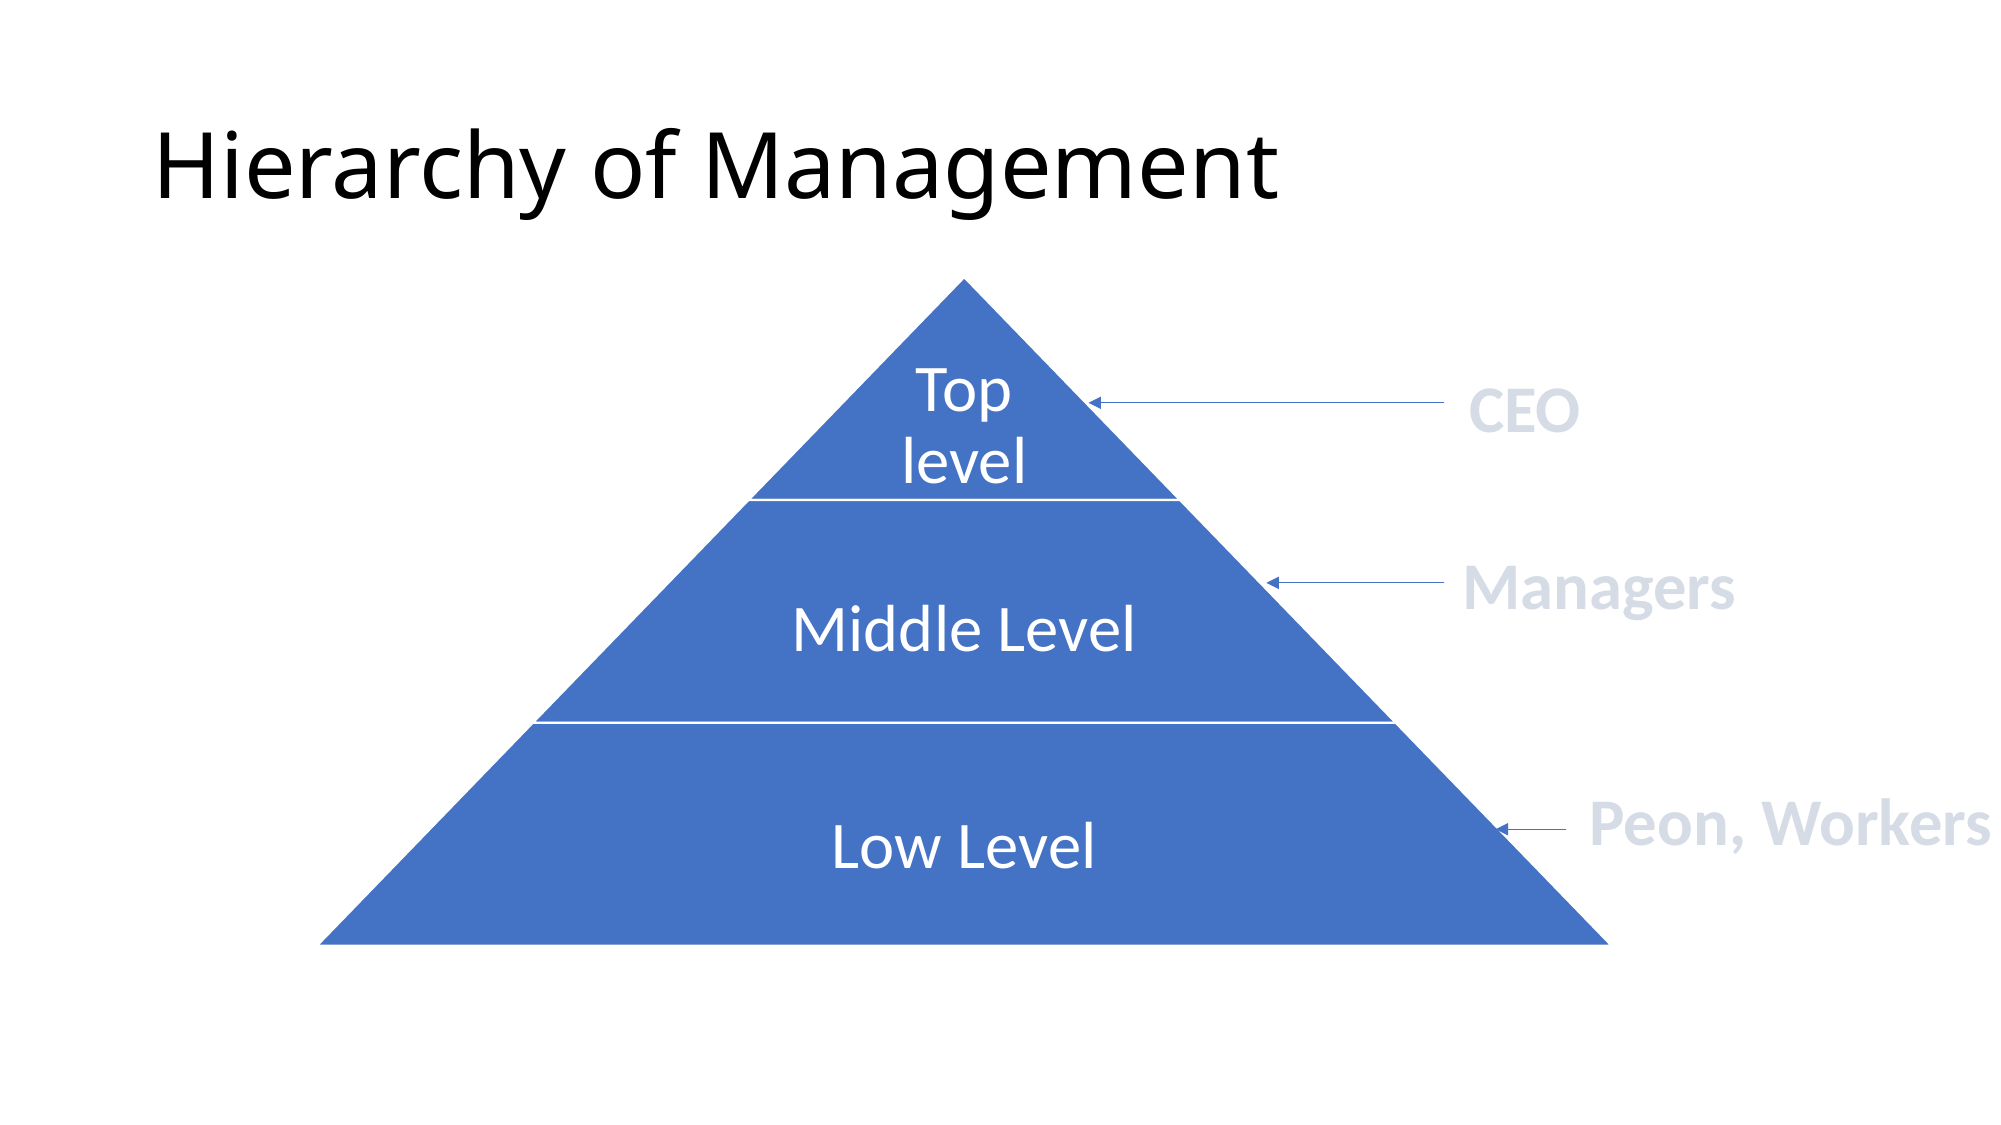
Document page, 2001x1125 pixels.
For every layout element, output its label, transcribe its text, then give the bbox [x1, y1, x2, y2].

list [317, 277, 1612, 946]
text_box Managers [1612, 535, 1752, 631]
text_box Peon, Workers [1612, 771, 2000, 867]
title Hierarchy of Management [137, 59, 1863, 278]
